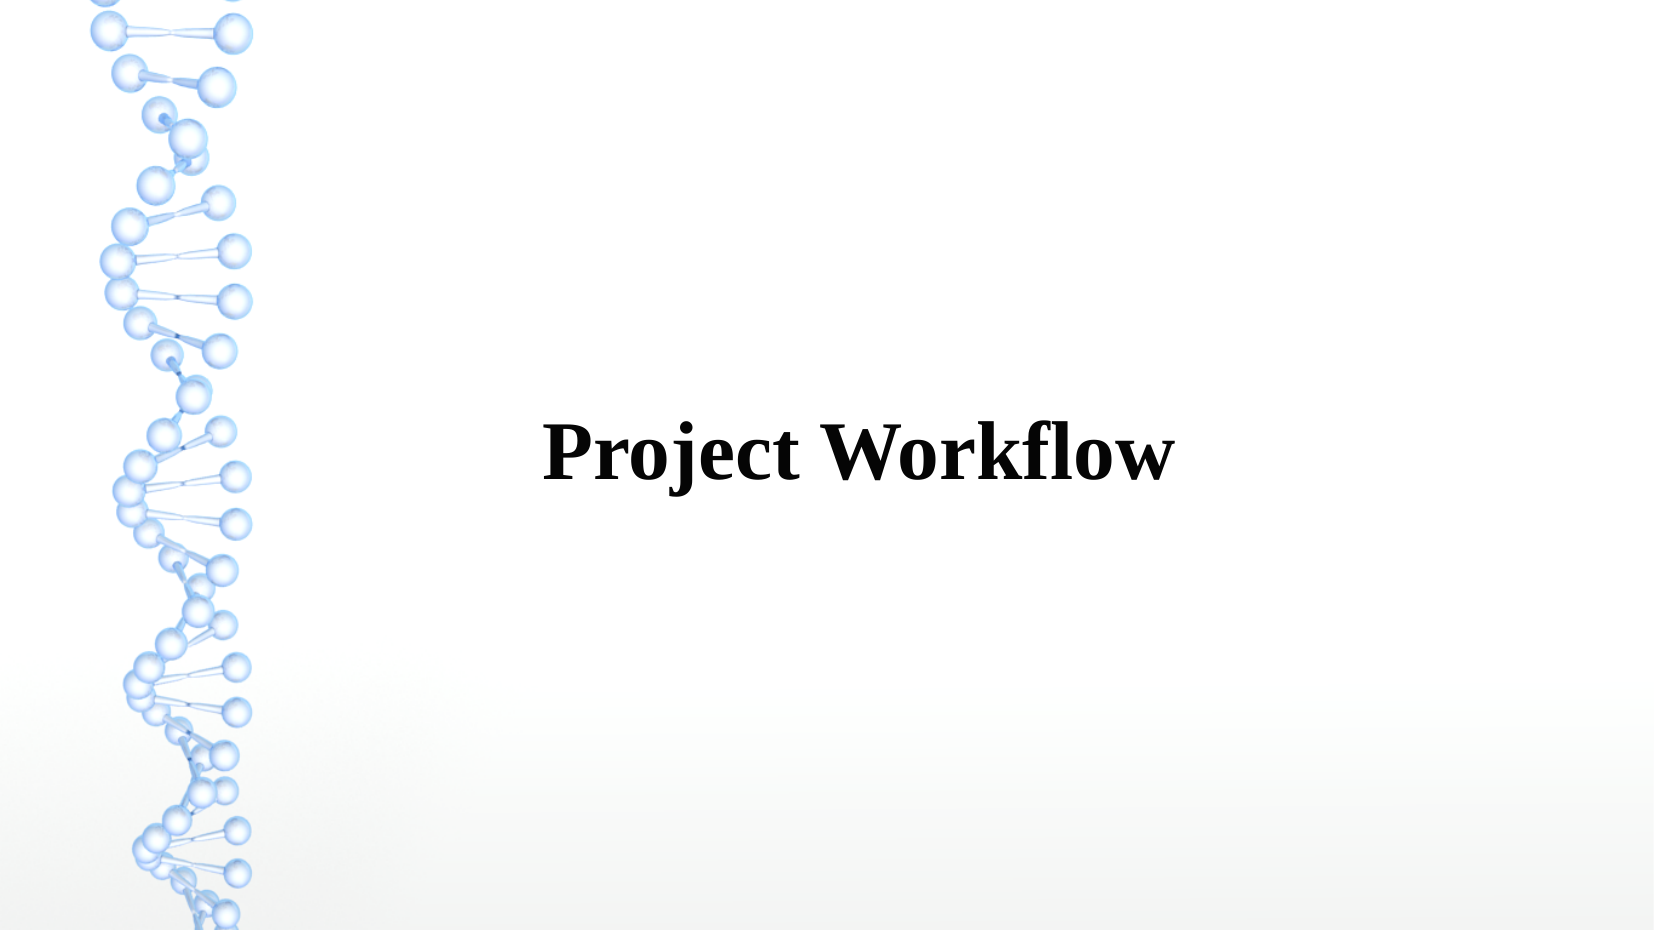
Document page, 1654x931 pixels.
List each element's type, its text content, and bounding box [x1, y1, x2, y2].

text_box Project Workflow [194, 374, 1524, 529]
picture [0, 0, 1654, 930]
